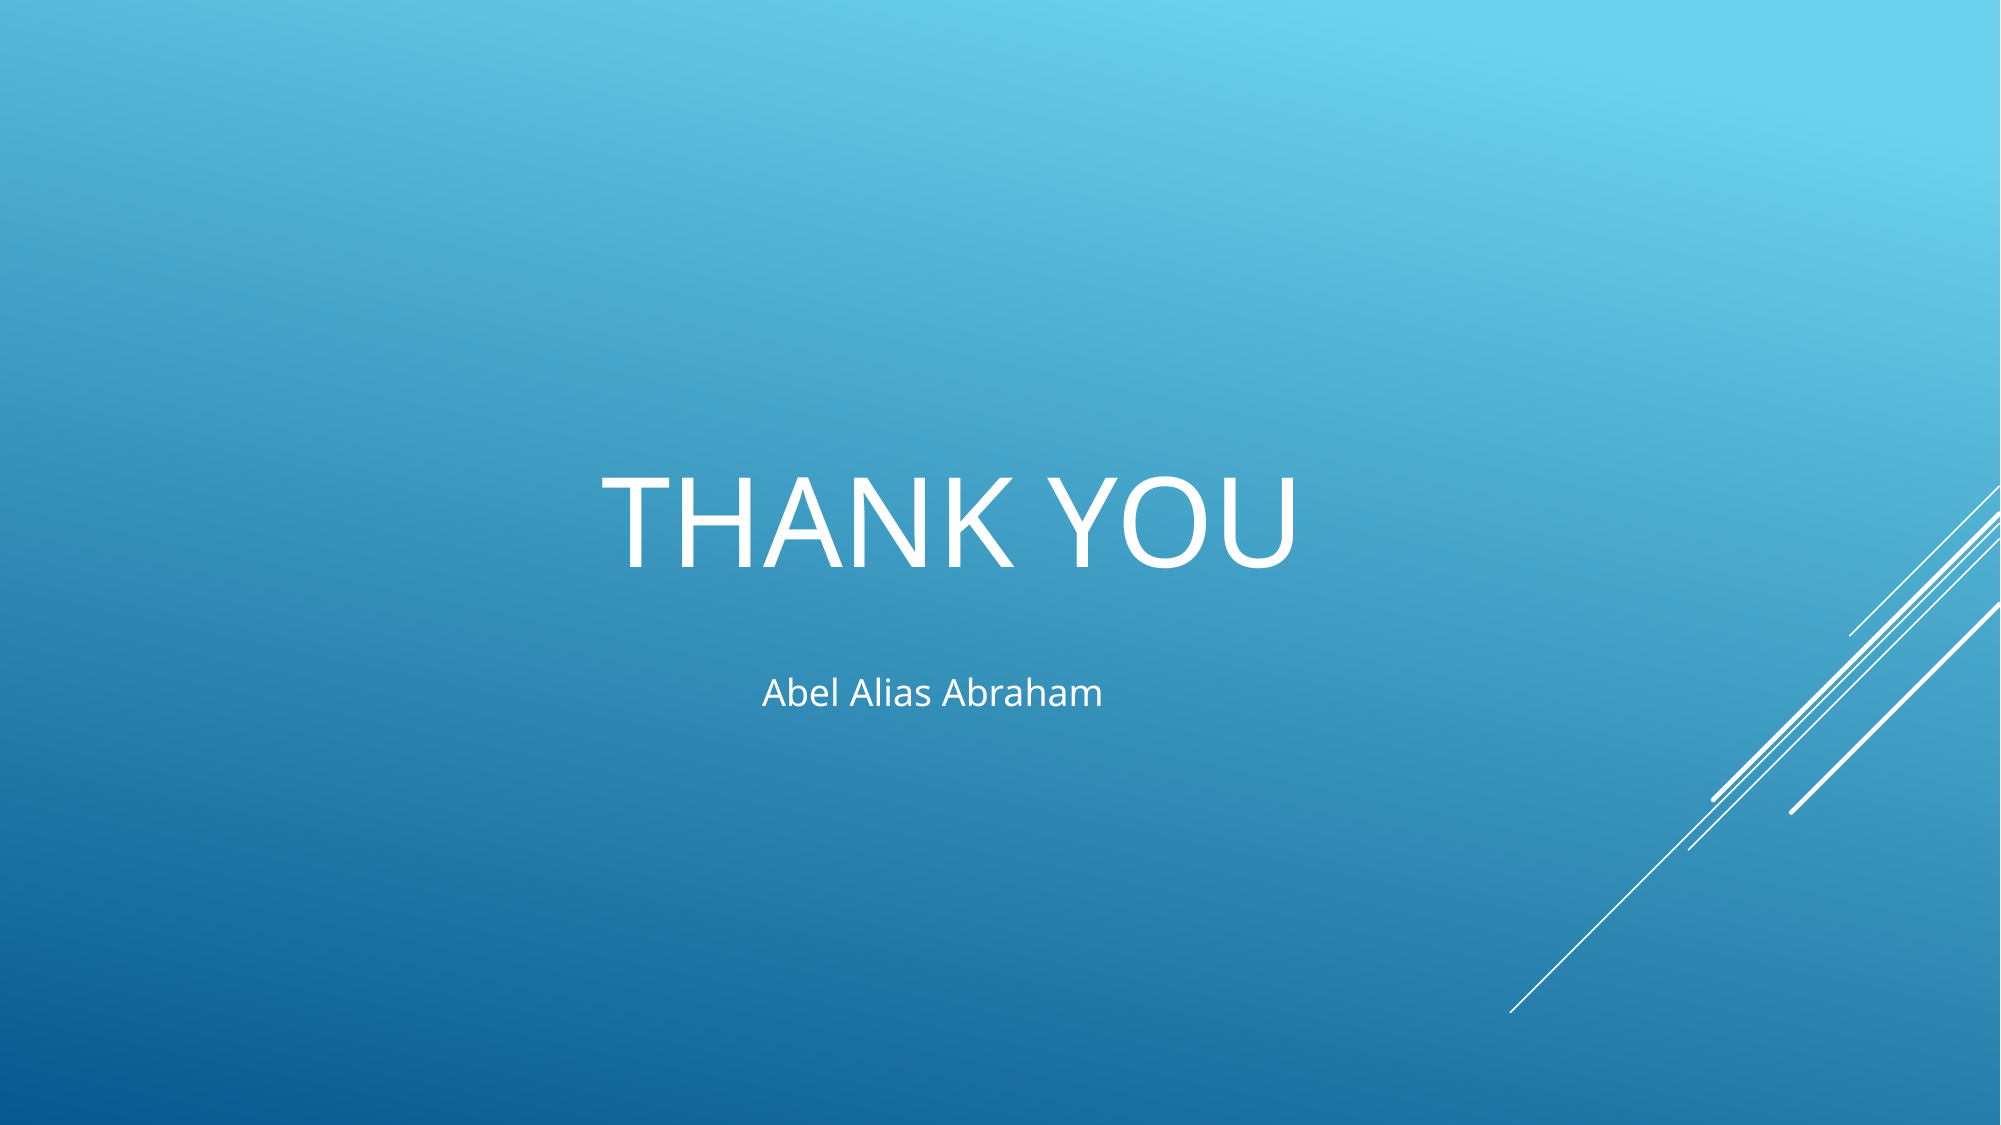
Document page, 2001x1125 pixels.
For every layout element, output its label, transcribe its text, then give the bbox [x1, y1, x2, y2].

title THANK YOU [456, 416, 1451, 620]
text_box Abel Alias Abraham [691, 661, 1175, 721]
